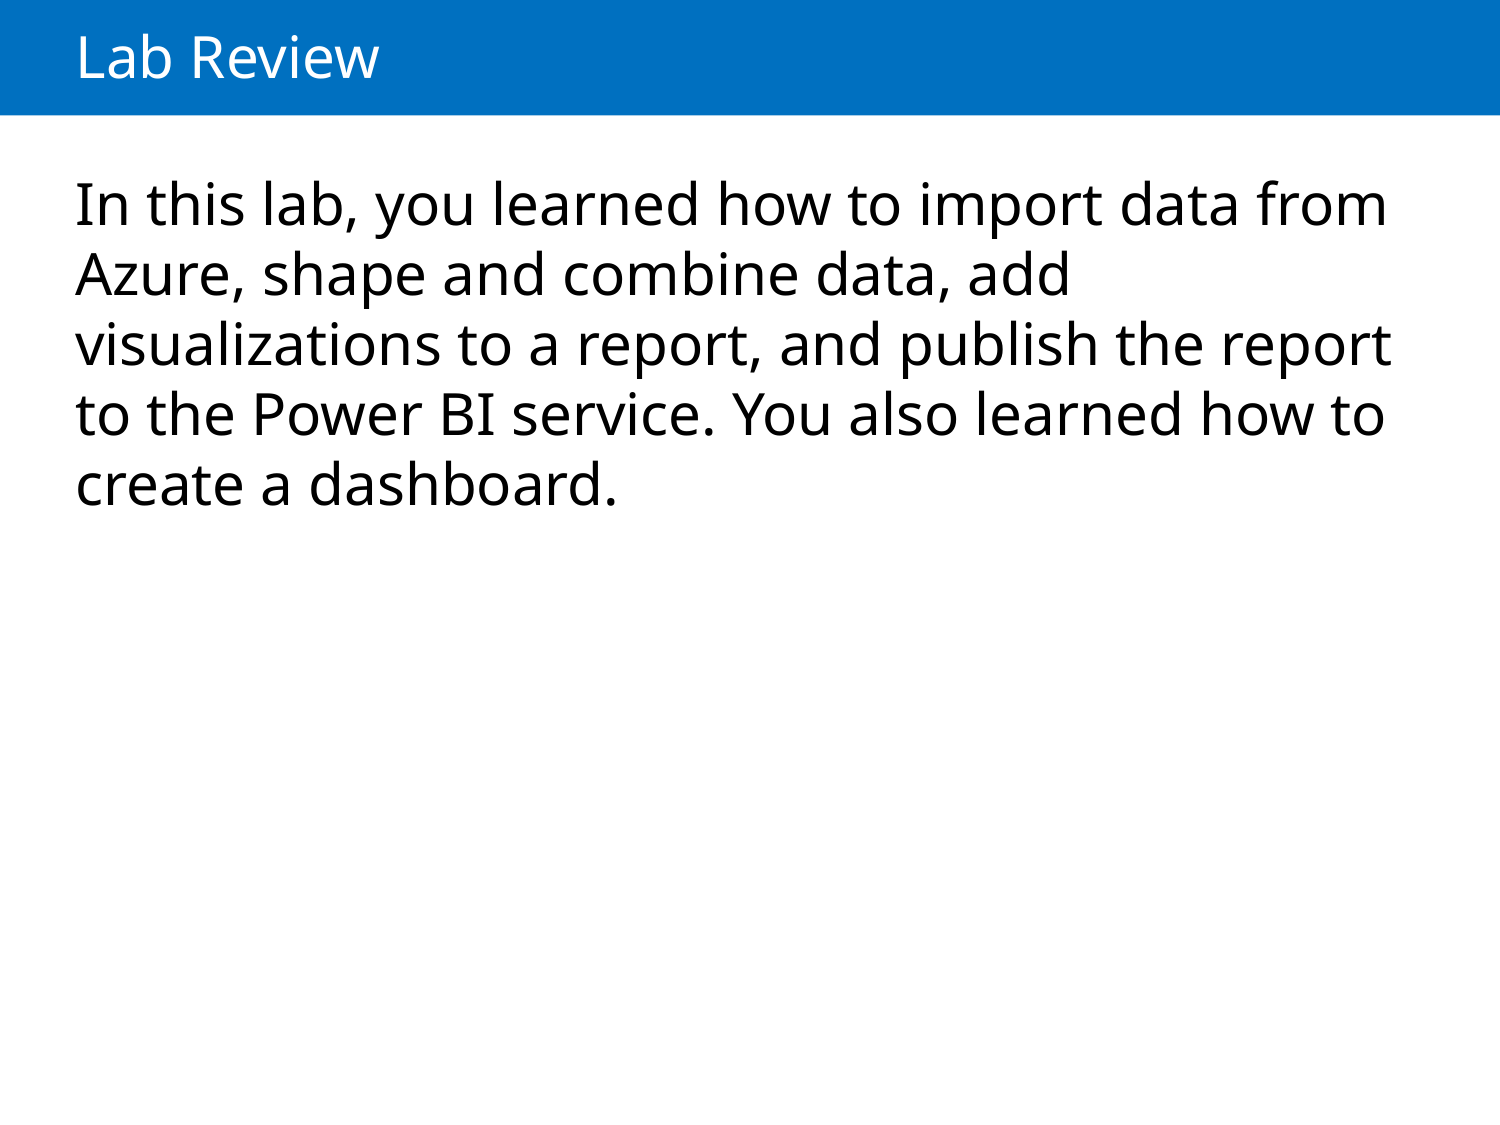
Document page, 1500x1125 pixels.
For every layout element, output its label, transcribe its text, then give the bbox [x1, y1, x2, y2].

title Lab Review [75, 0, 1351, 122]
list In this lab, you learned how to import data from Azure, shape and combine data, add visualizations to a report, and publish the report to the Power BI service. You also learned how to create a dashboard. [74, 167, 1408, 1013]
